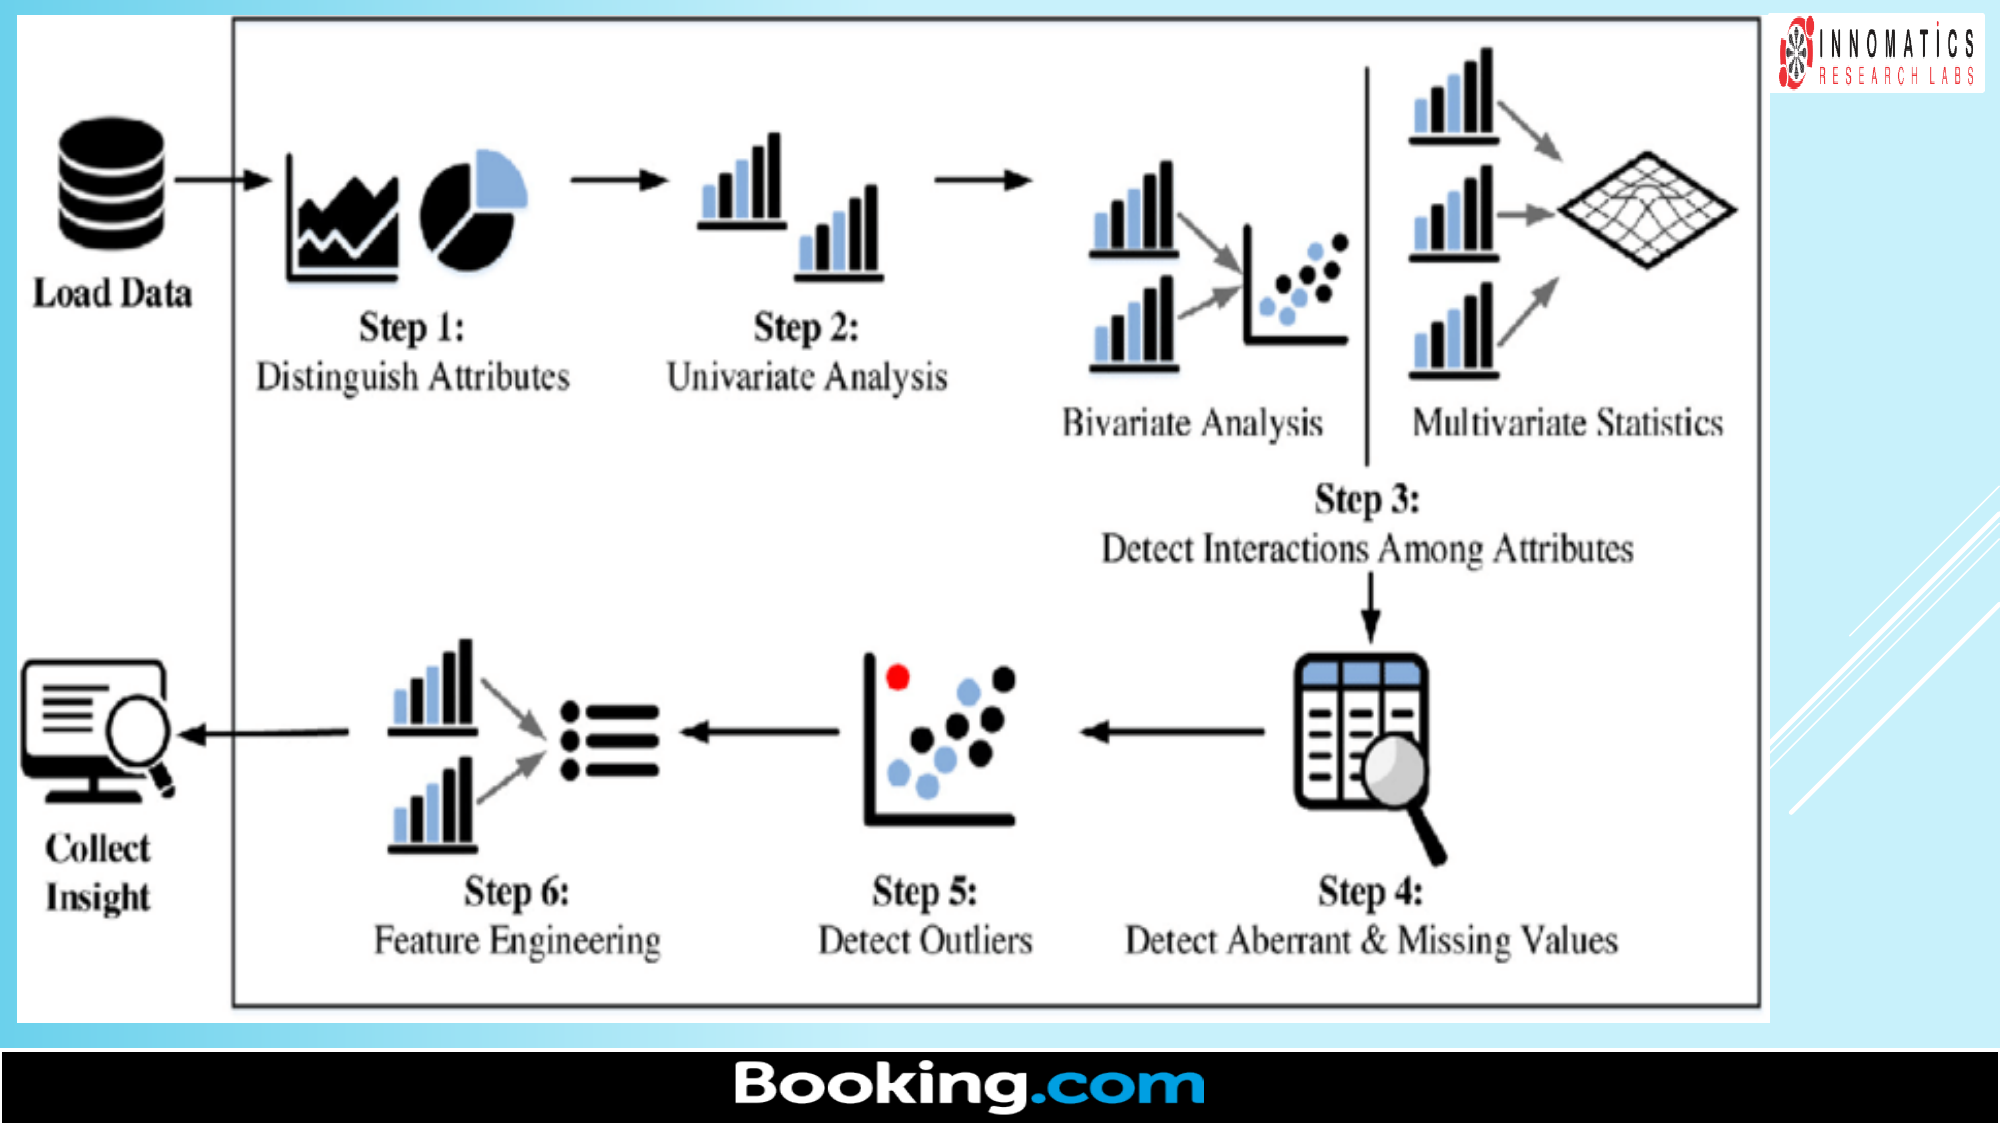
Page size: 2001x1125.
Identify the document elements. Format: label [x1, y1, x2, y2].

text_box [1768, 13, 1985, 93]
picture [1779, 14, 1974, 91]
text_box [0, 1048, 2000, 1125]
picture [734, 1058, 1204, 1117]
picture [17, 14, 1771, 1024]
